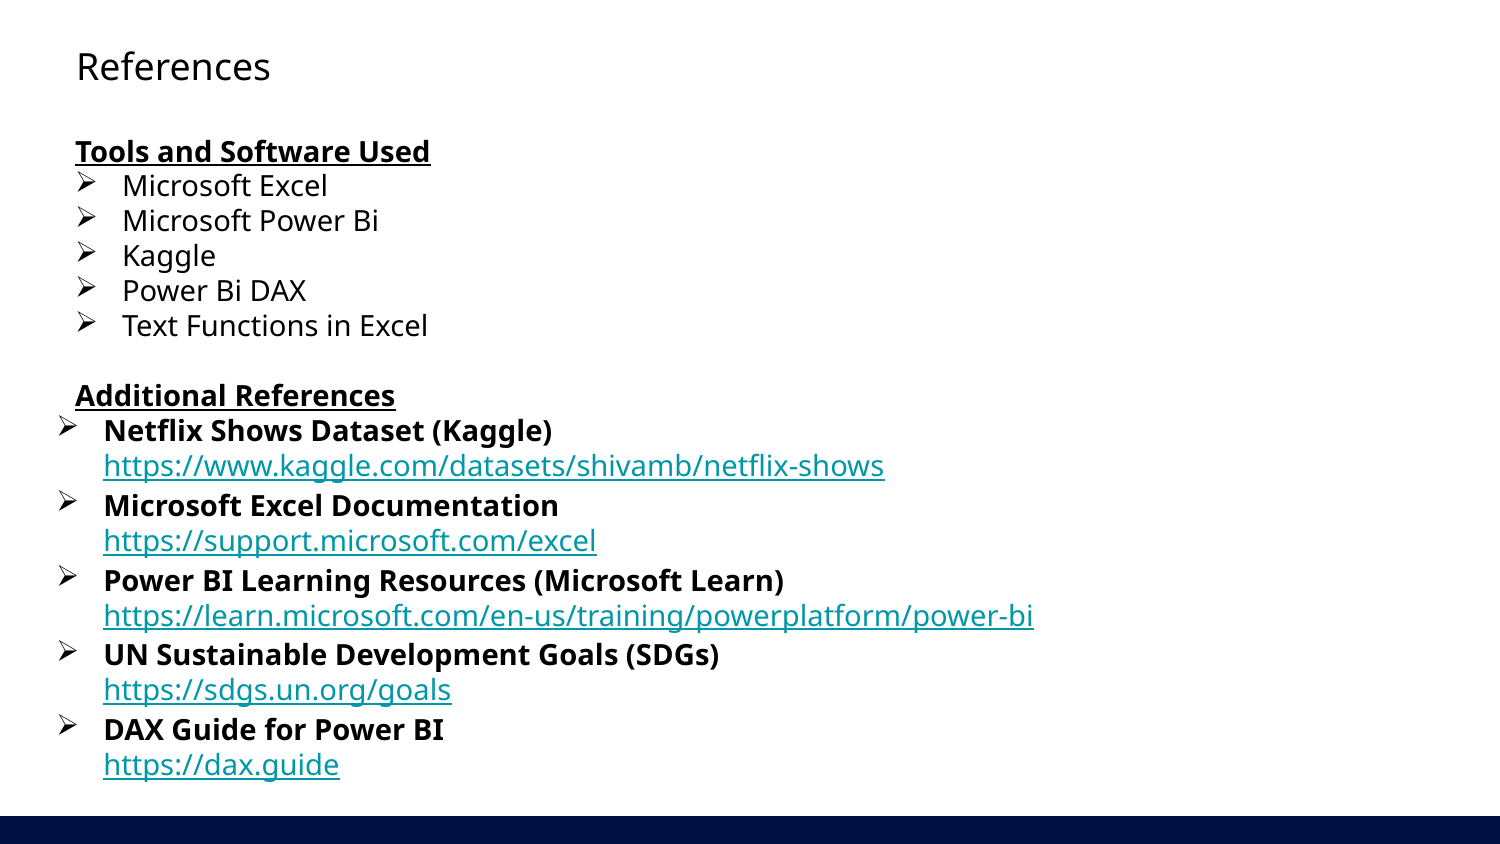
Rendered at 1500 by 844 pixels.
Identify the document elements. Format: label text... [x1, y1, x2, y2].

text_box References [22, 27, 509, 106]
text_box Tools and Software Used Microsoft Excel Microsoft Power Bi Kaggle Power Bi DAX Text Functions in Excel Additional References Netflix Shows Dataset (Kaggle) https://www.kaggle.com/datasets/shivamb/netflix-shows Microsoft Excel Documentation https://support.microsoft.com/excel Power BI Learning Resources (Microsoft Learn) https://learn.microsoft.com/en-us/training/powerplatform/power-bi UN Sustainable Development Goals (SDGs) https://sdgs.un.org/goals DAX Guide for Power BI https://dax.guide [41, 117, 1345, 816]
text_box [0, 816, 1500, 844]
